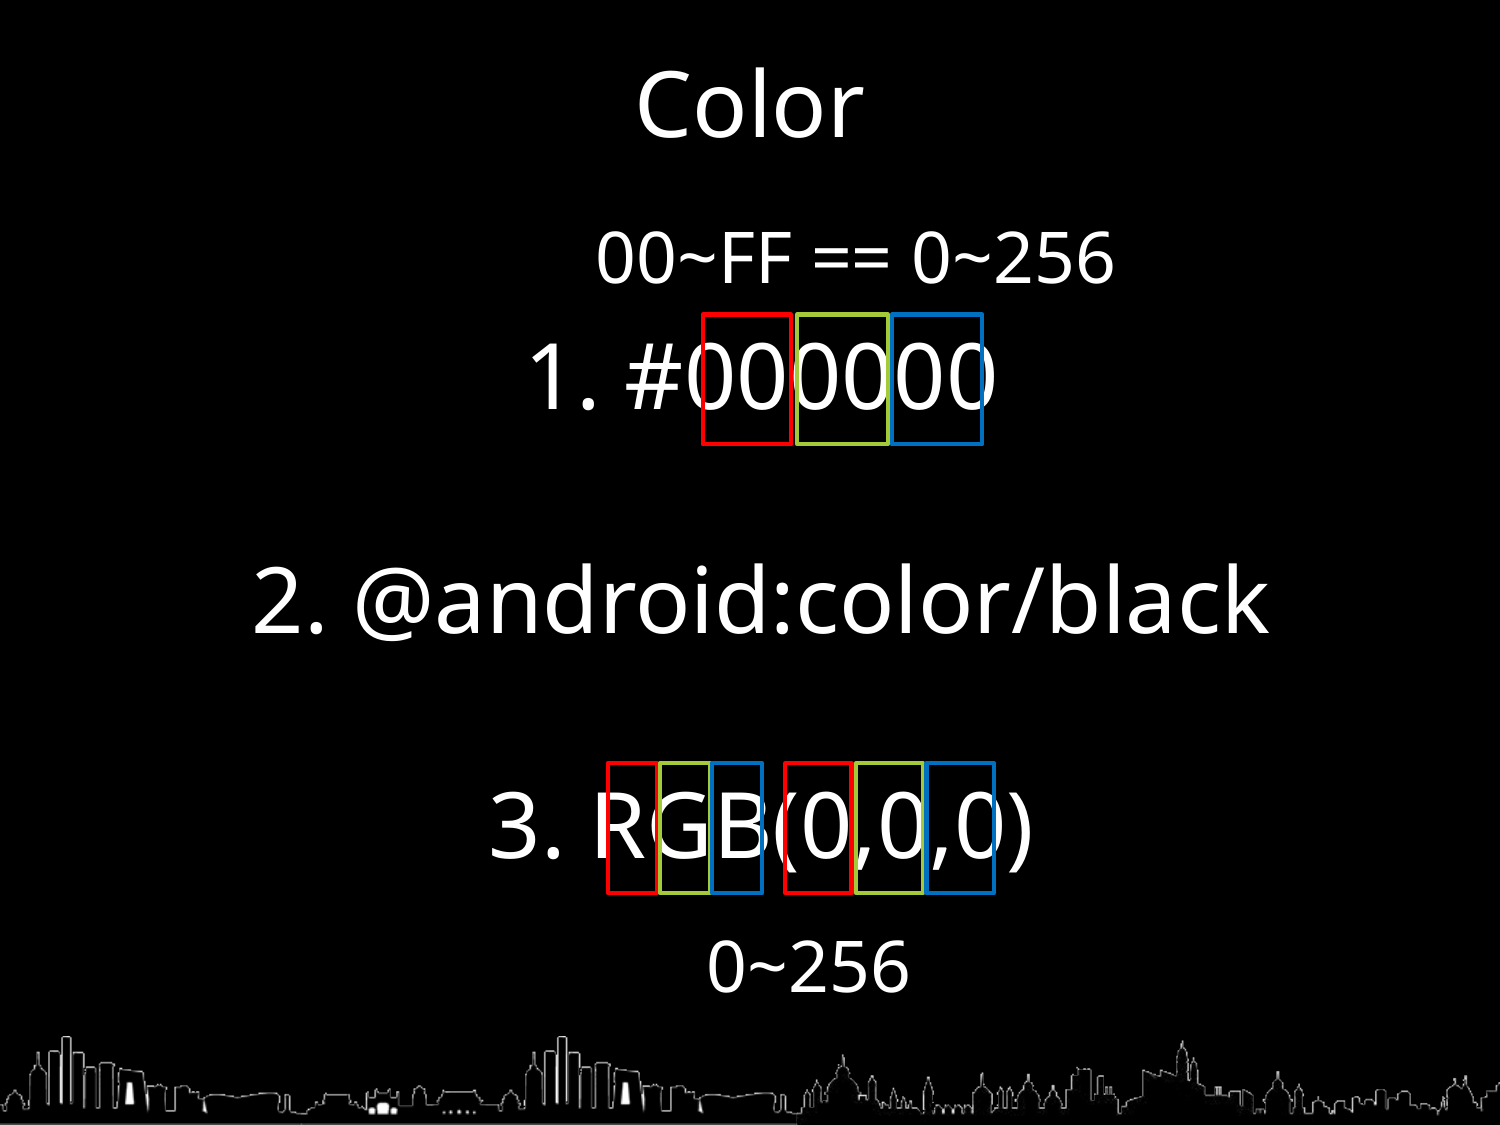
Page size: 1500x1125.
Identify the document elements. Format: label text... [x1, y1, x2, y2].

text_box 0~256 [690, 905, 928, 1022]
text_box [0, 1031, 1500, 1125]
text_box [607, 762, 763, 894]
text_box 1. #000000 [324, 302, 701, 443]
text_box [785, 762, 995, 894]
text_box 00~FF == 0~256 [572, 196, 1140, 313]
text_box 3. RGB(0,0,0) [218, 751, 1306, 892]
text_box 2. @android:color/black [218, 527, 1306, 668]
text_box Color [312, 30, 1187, 172]
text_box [702, 314, 983, 445]
text_box 1. #000000 [984, 302, 1199, 443]
